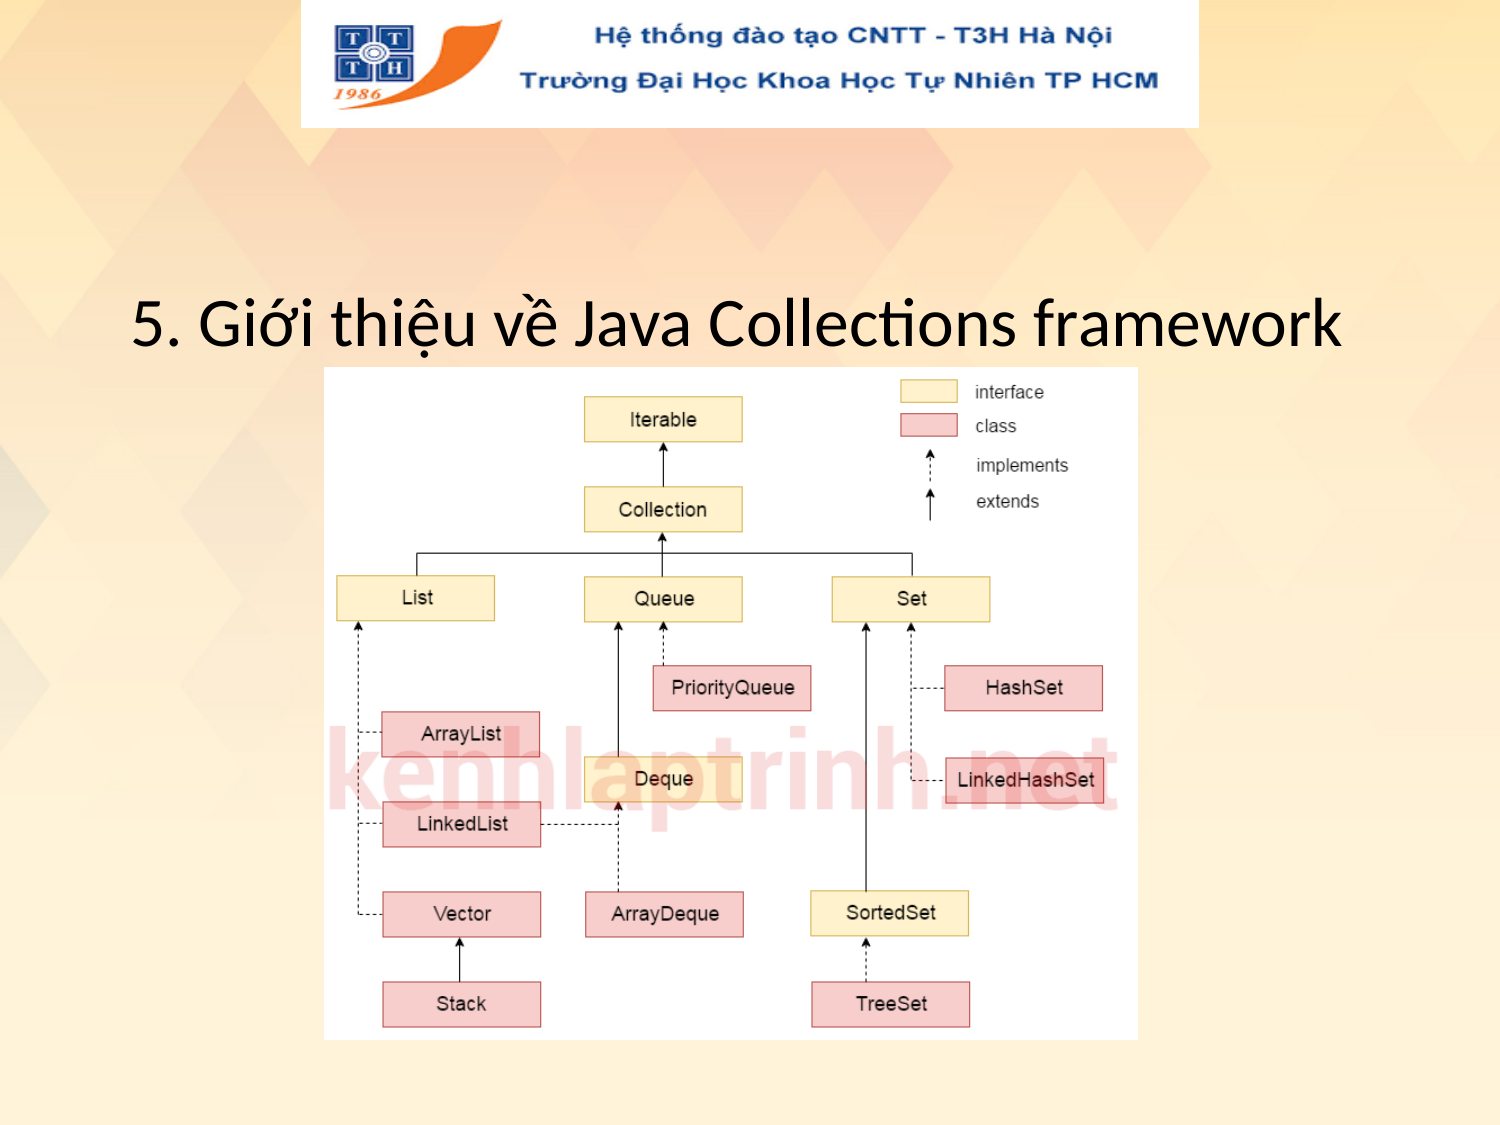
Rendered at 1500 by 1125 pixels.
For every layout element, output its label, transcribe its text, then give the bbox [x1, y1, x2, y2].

picture [0, 0, 1500, 1125]
text_box 5. Giới thiệu về Java Collections framework [100, 101, 1376, 425]
